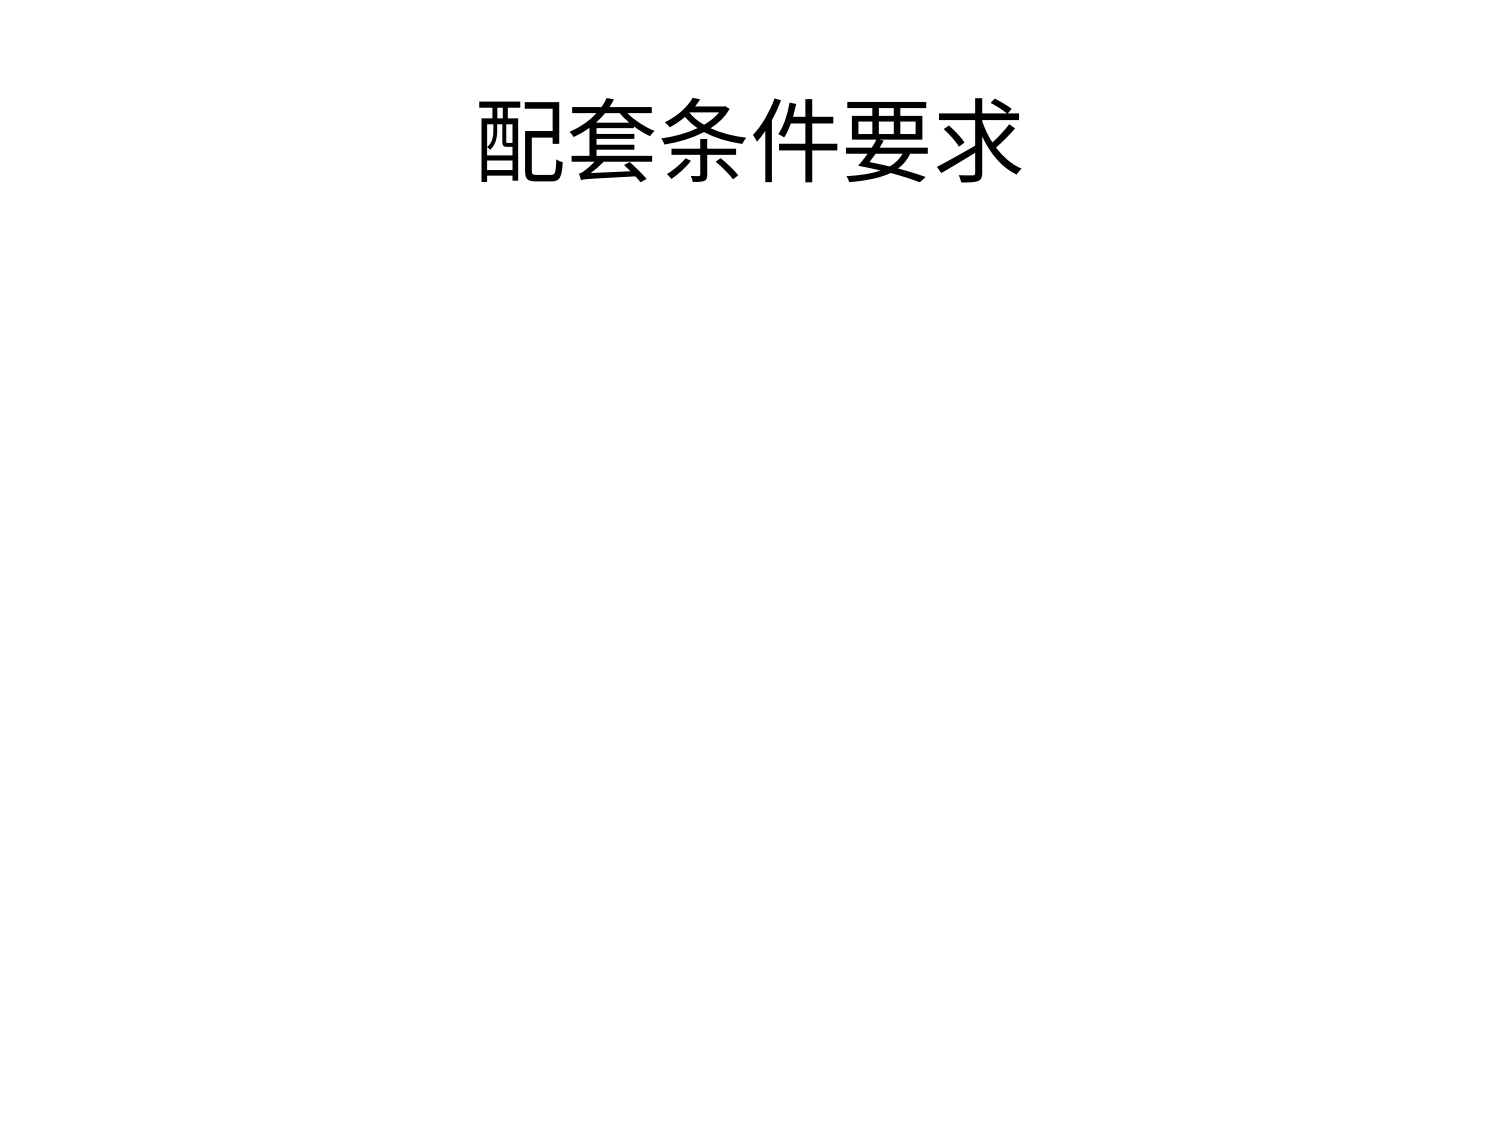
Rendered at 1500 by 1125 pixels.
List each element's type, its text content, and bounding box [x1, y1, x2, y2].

title 配套条件要求 [75, 45, 1425, 233]
